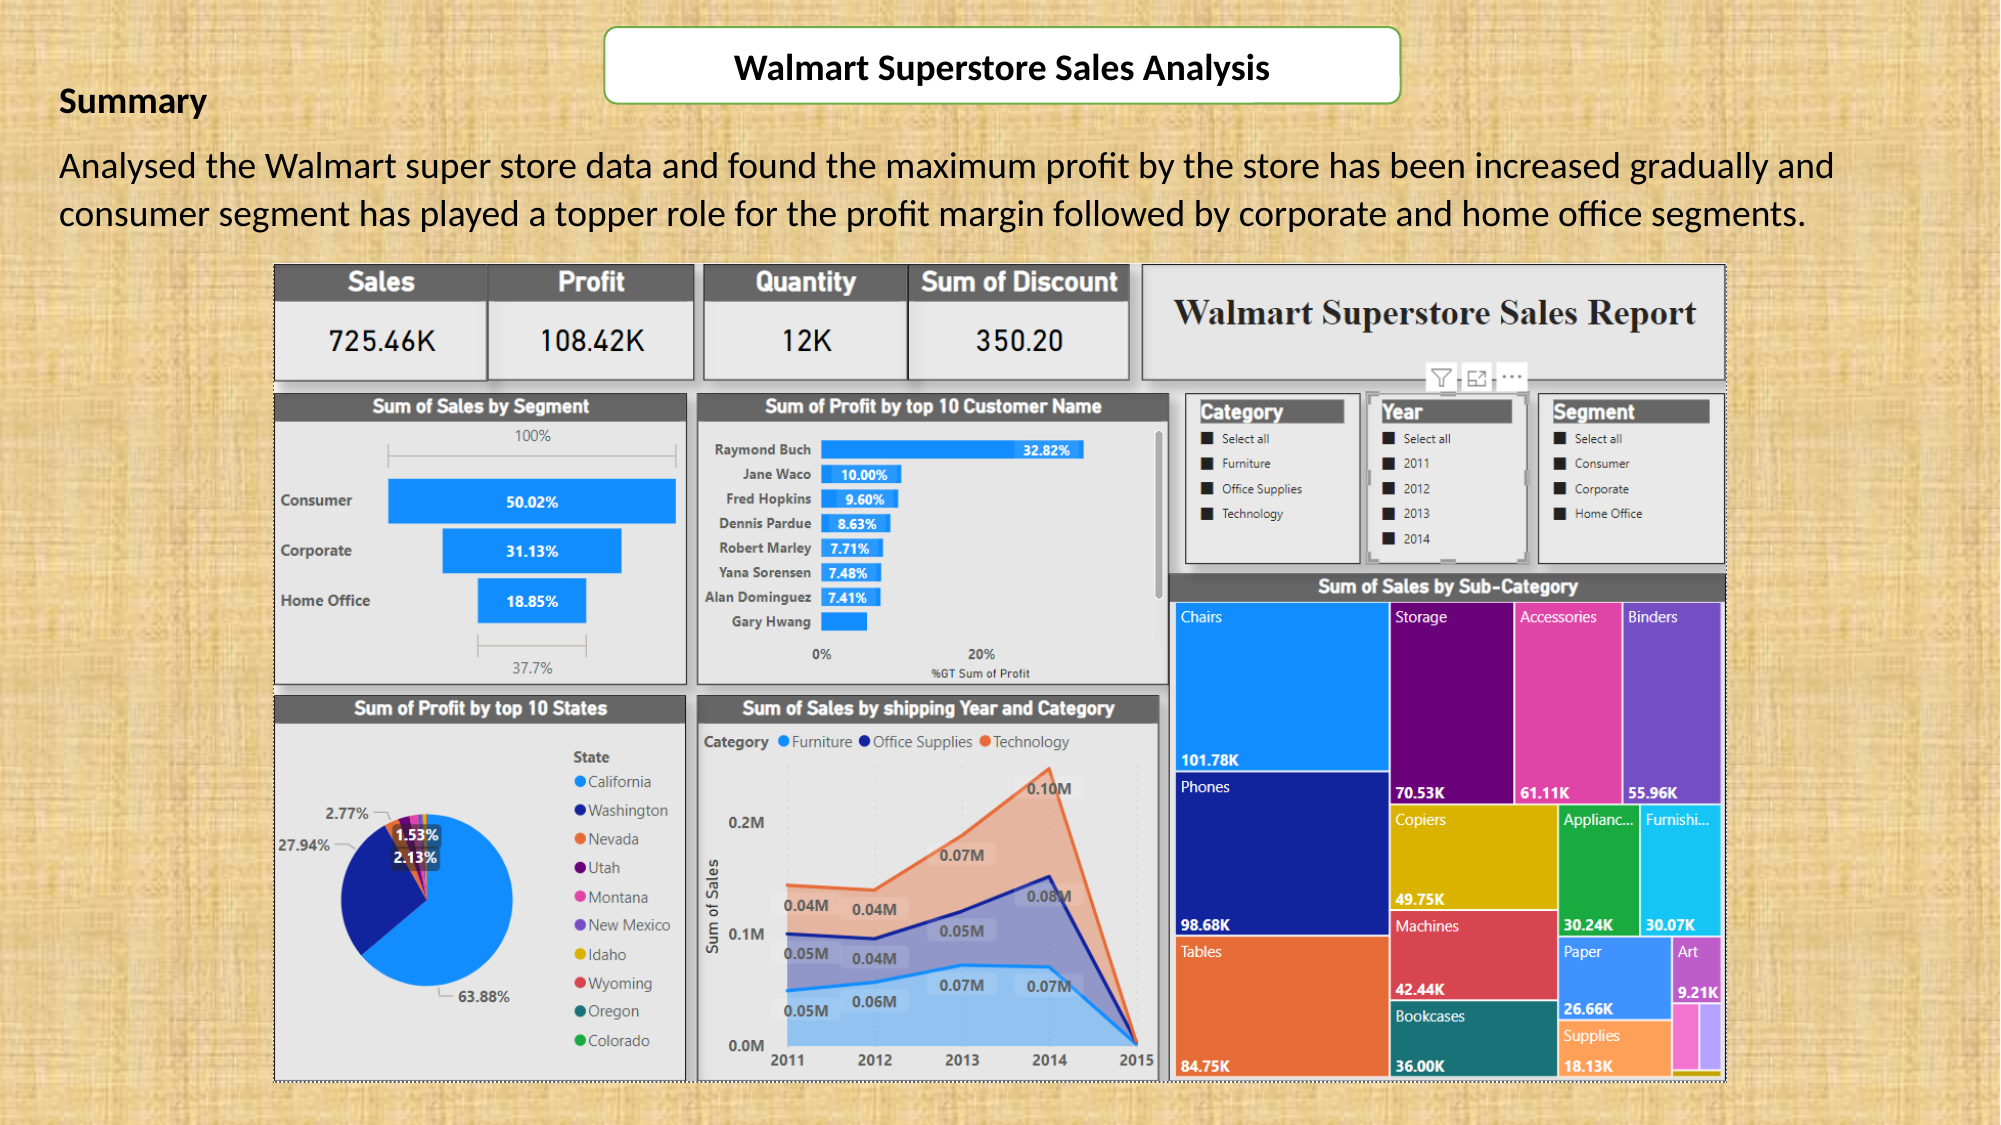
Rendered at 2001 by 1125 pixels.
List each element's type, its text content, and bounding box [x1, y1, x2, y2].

picture [0, 0, 2001, 1125]
text_box Walmart Superstore Sales Analysis [603, 26, 1402, 65]
text_box Summary Analysed the Walmart super store data and found the maximum profit by the store has been increased gradually and consumer segment has played a topper role for the profit margin followed by corporate and home office segments. [44, 65, 1956, 306]
